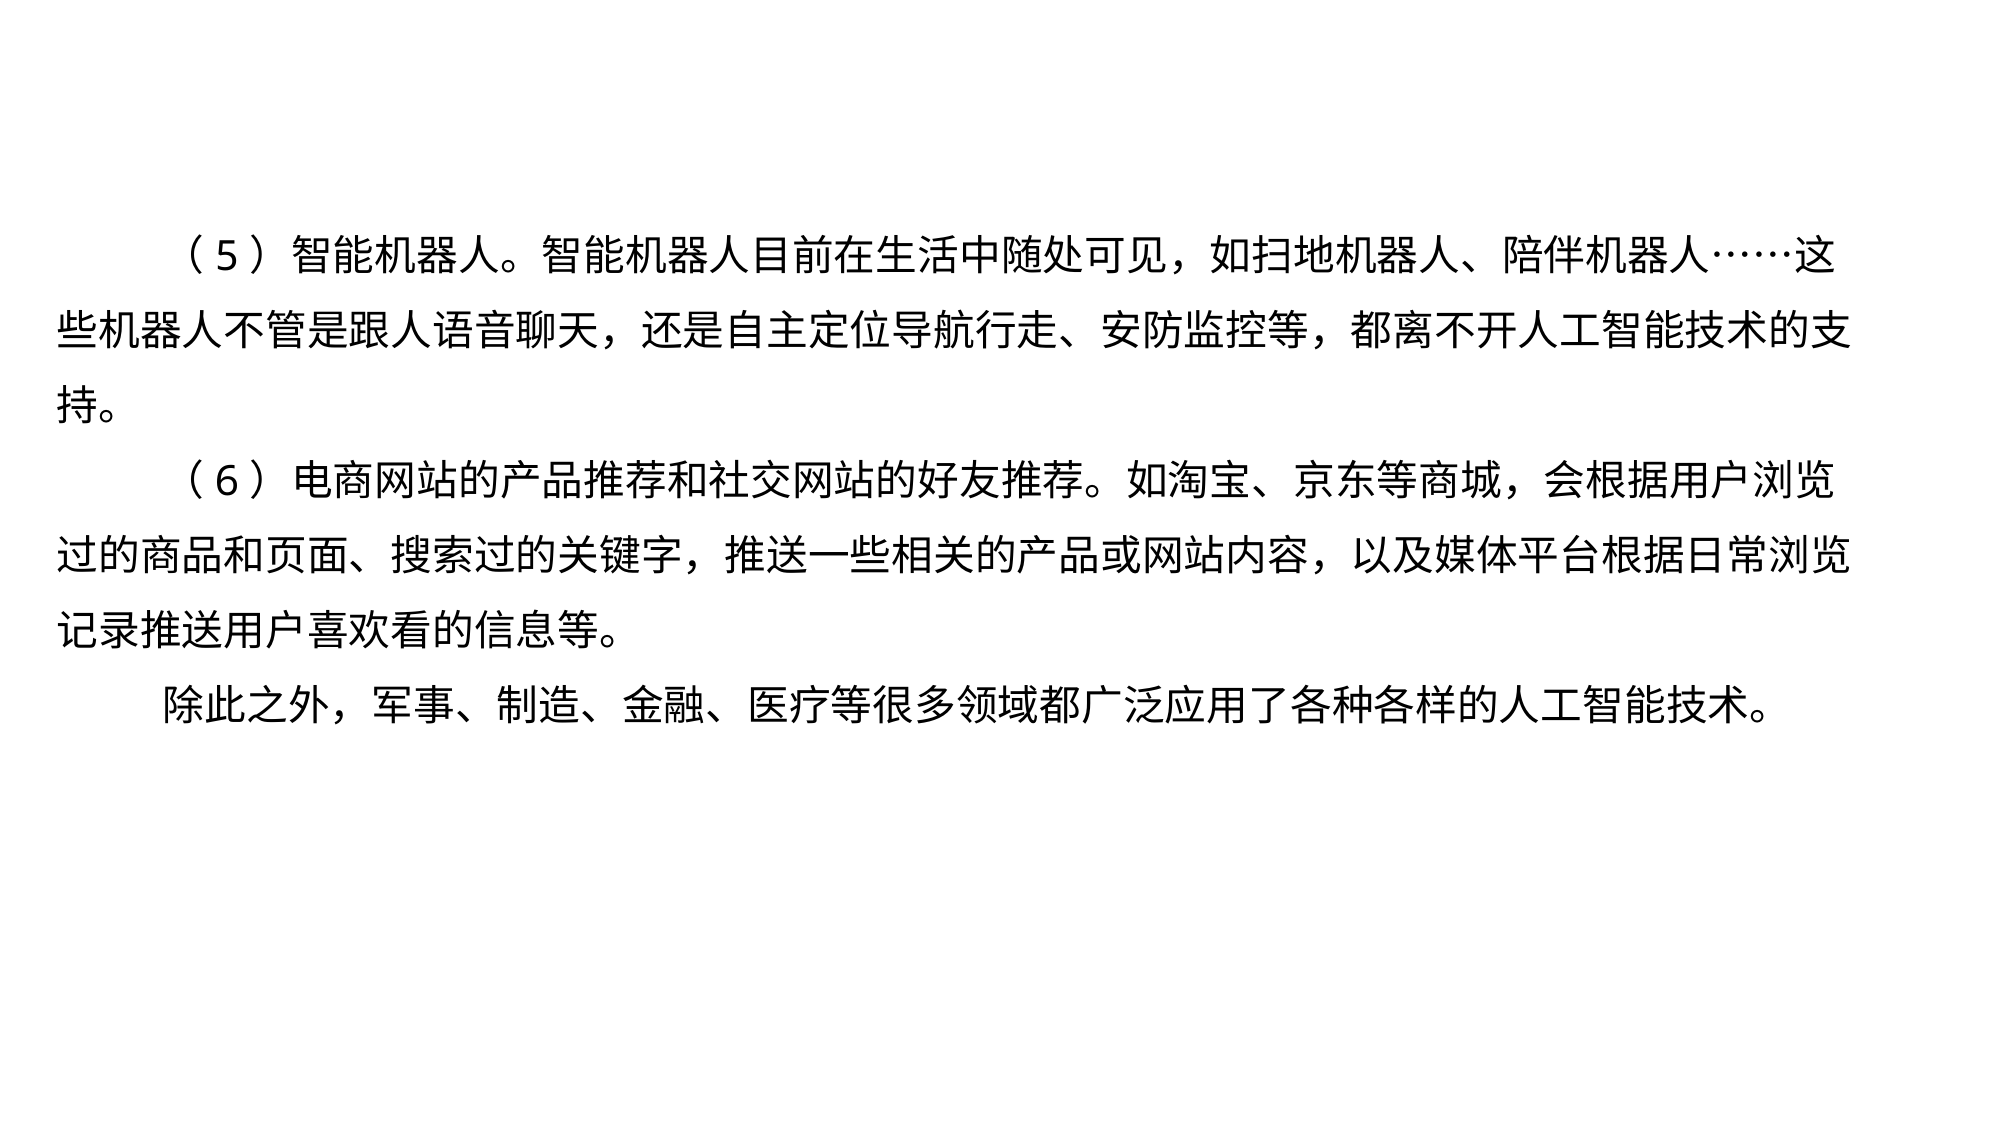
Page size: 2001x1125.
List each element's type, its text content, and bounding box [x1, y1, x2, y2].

text_box （5）智能机器人。智能机器人目前在生活中随处可见，如扫地机器人、陪伴机器人……这些机器人不管是跟人语音聊天，还是自主定位导航行走、安防监控等，都离不开人工智能技术的支持。 （6）电商网站的产品推荐和社交网站的好友推荐。如淘宝、京东等商城，会根据用户浏览过的商品和页面、搜索过的关键字，推送一些相关的产品或网站内容，以及媒体平台根据日常浏览记录推送用户喜欢看的信息等。 除此之外，军事、制造、金融、医疗等很多领域都广泛应用了各种各样的人工智能技术。 [41, 196, 1869, 737]
